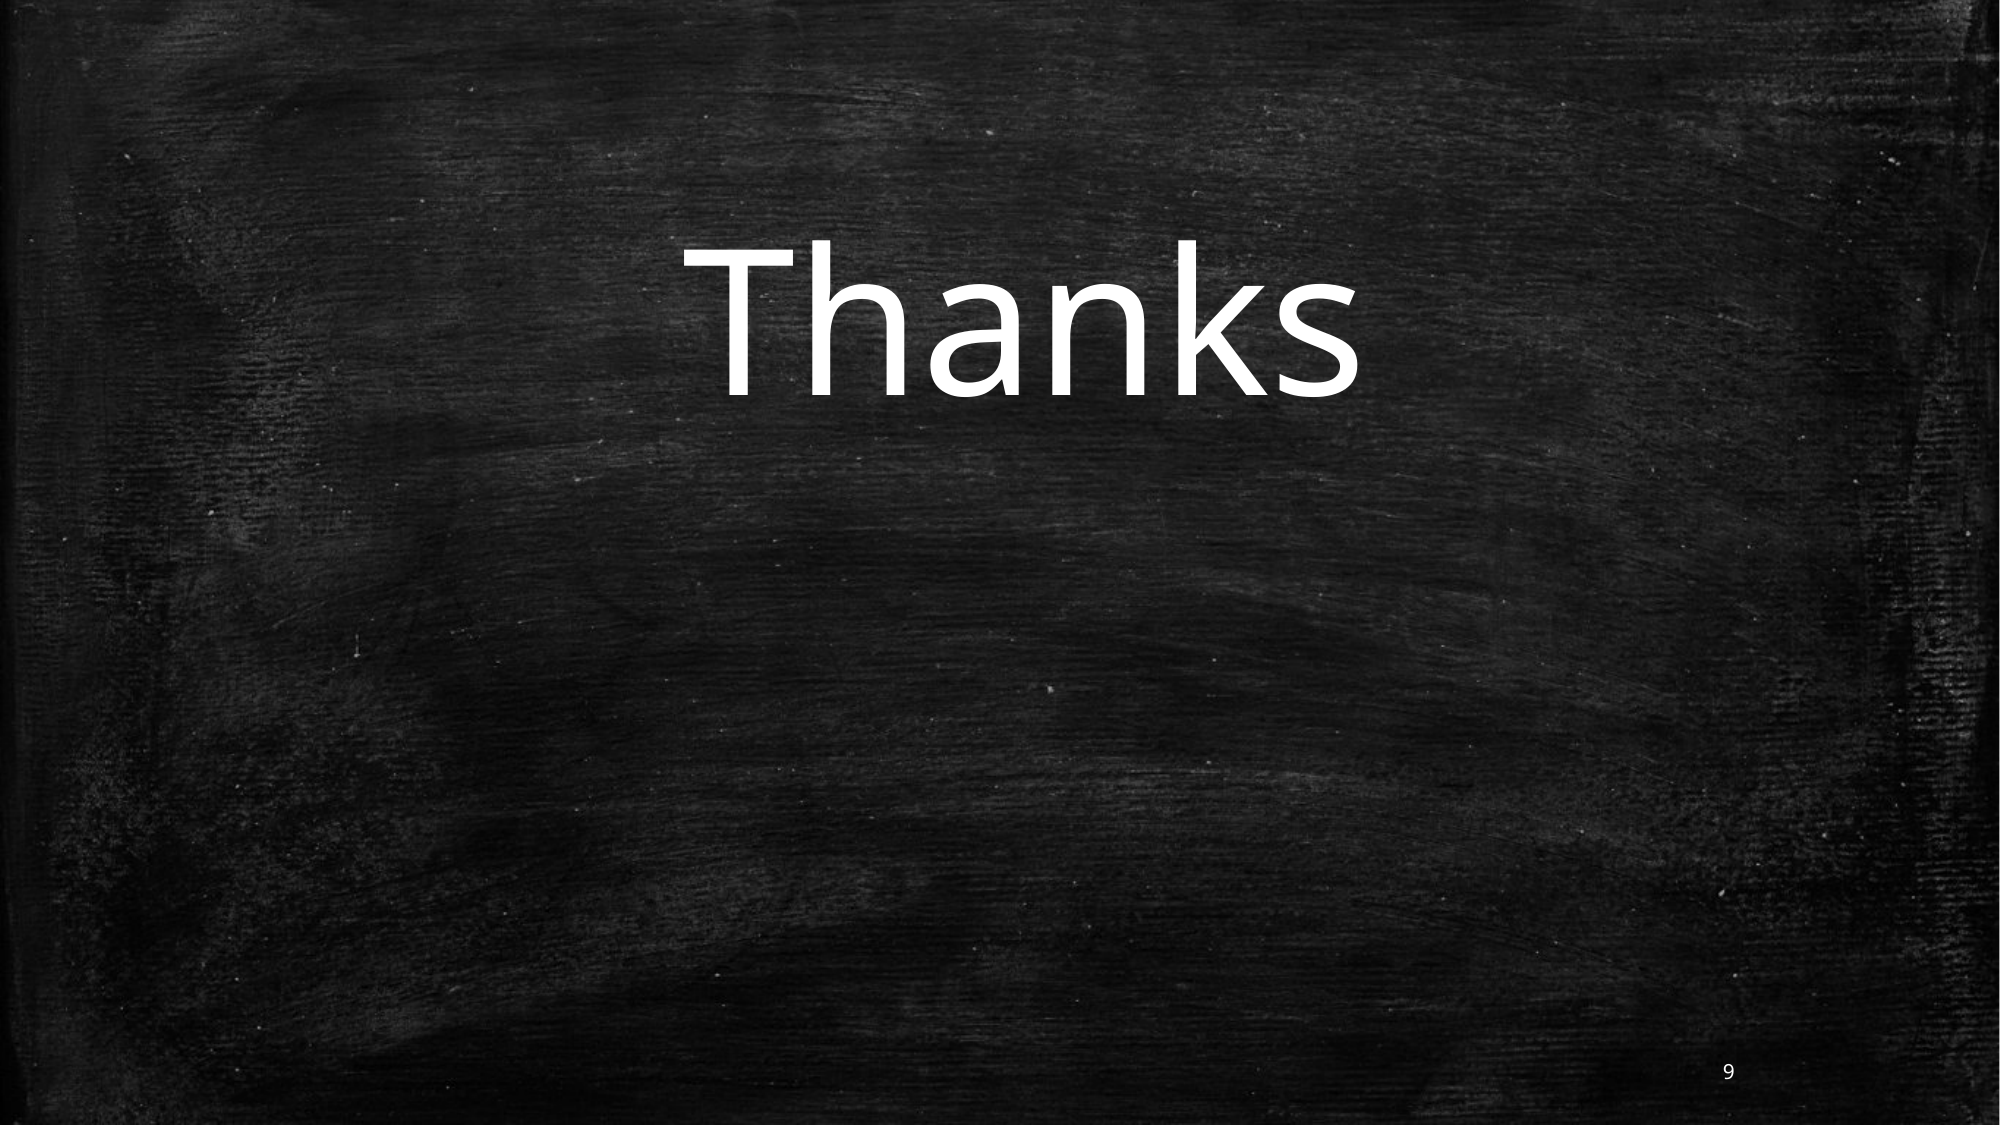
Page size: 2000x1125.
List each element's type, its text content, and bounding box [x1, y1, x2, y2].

list Thanks [649, 212, 1400, 913]
slide_number 9 [1562, 1050, 1750, 1096]
